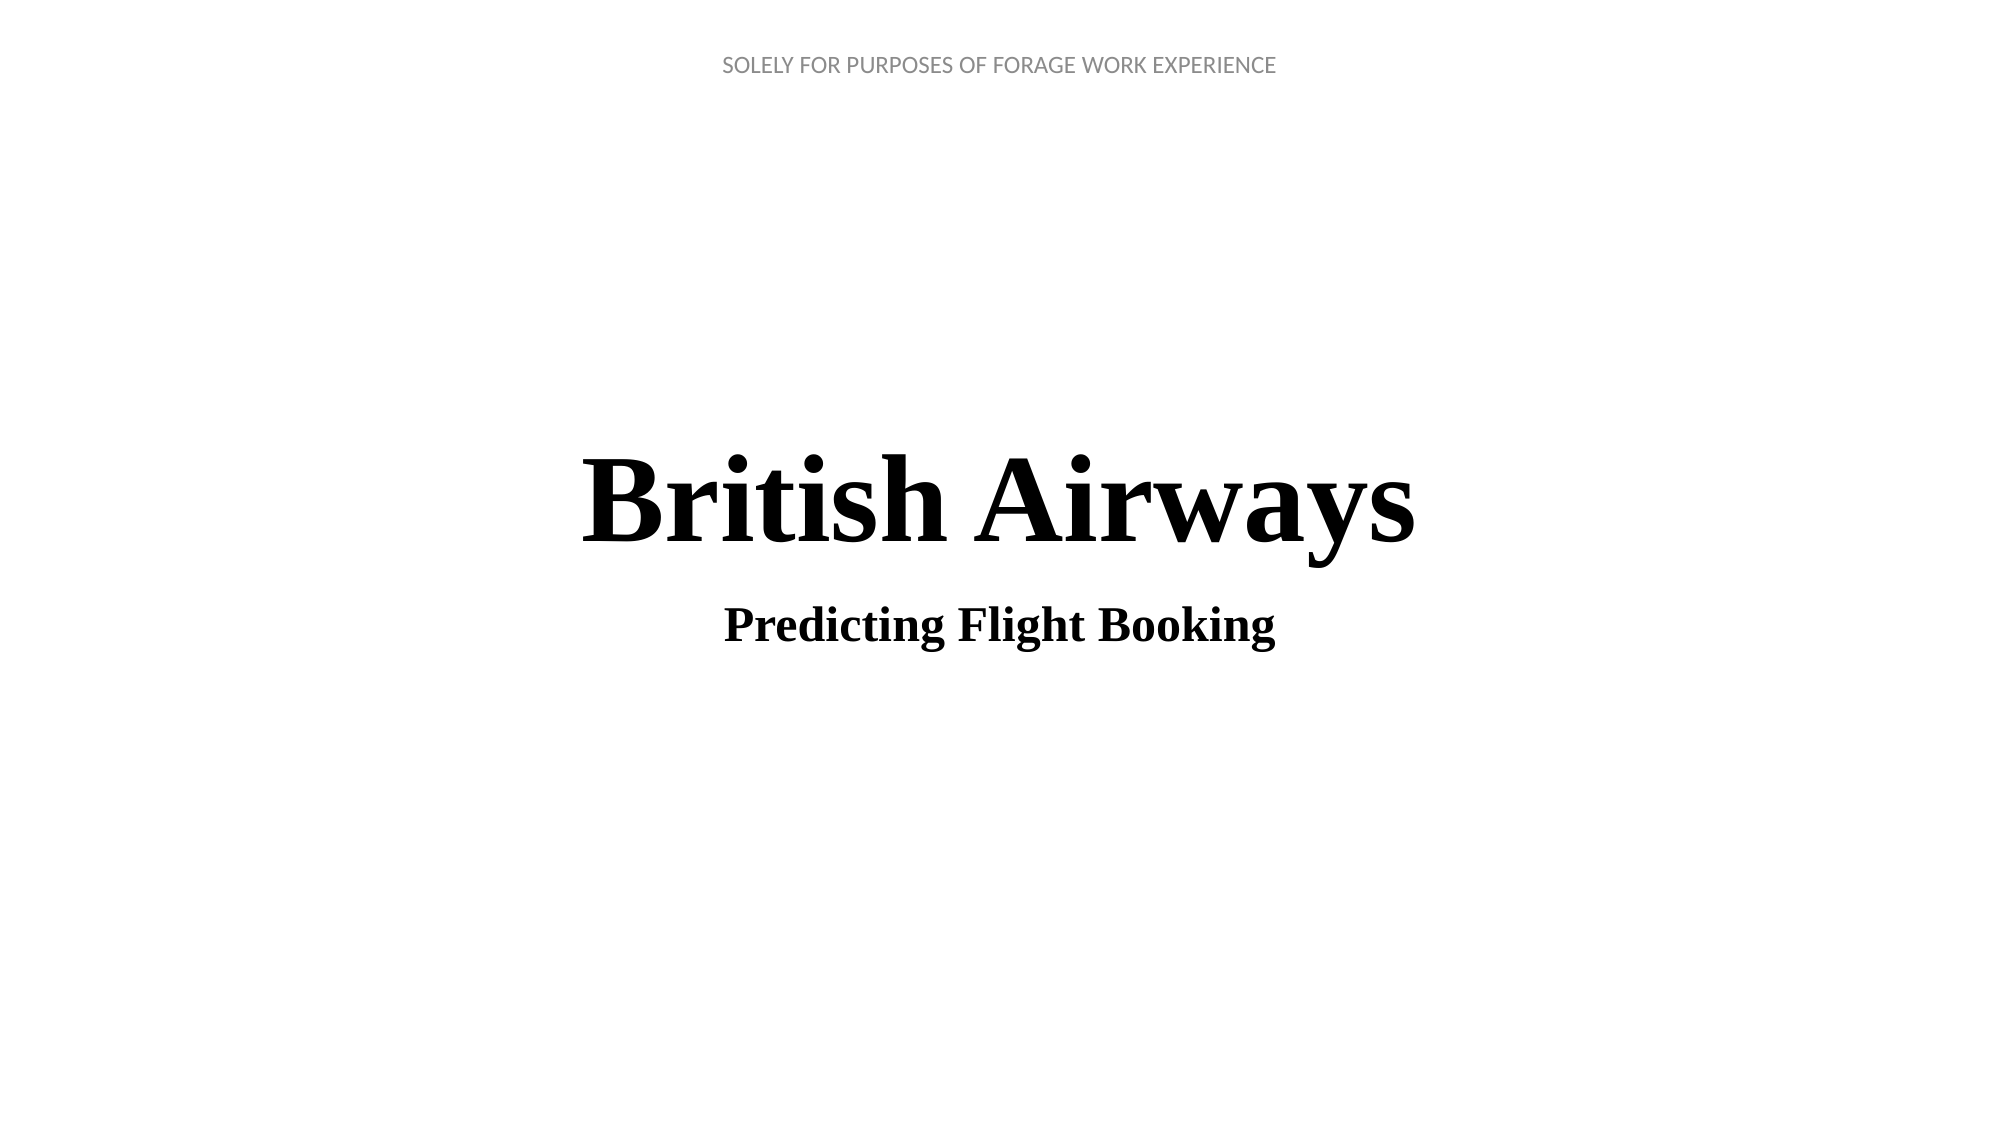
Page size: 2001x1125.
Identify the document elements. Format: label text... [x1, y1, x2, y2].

title British Airways [249, 184, 1750, 576]
subtitle Predicting Flight Booking [249, 590, 1750, 863]
